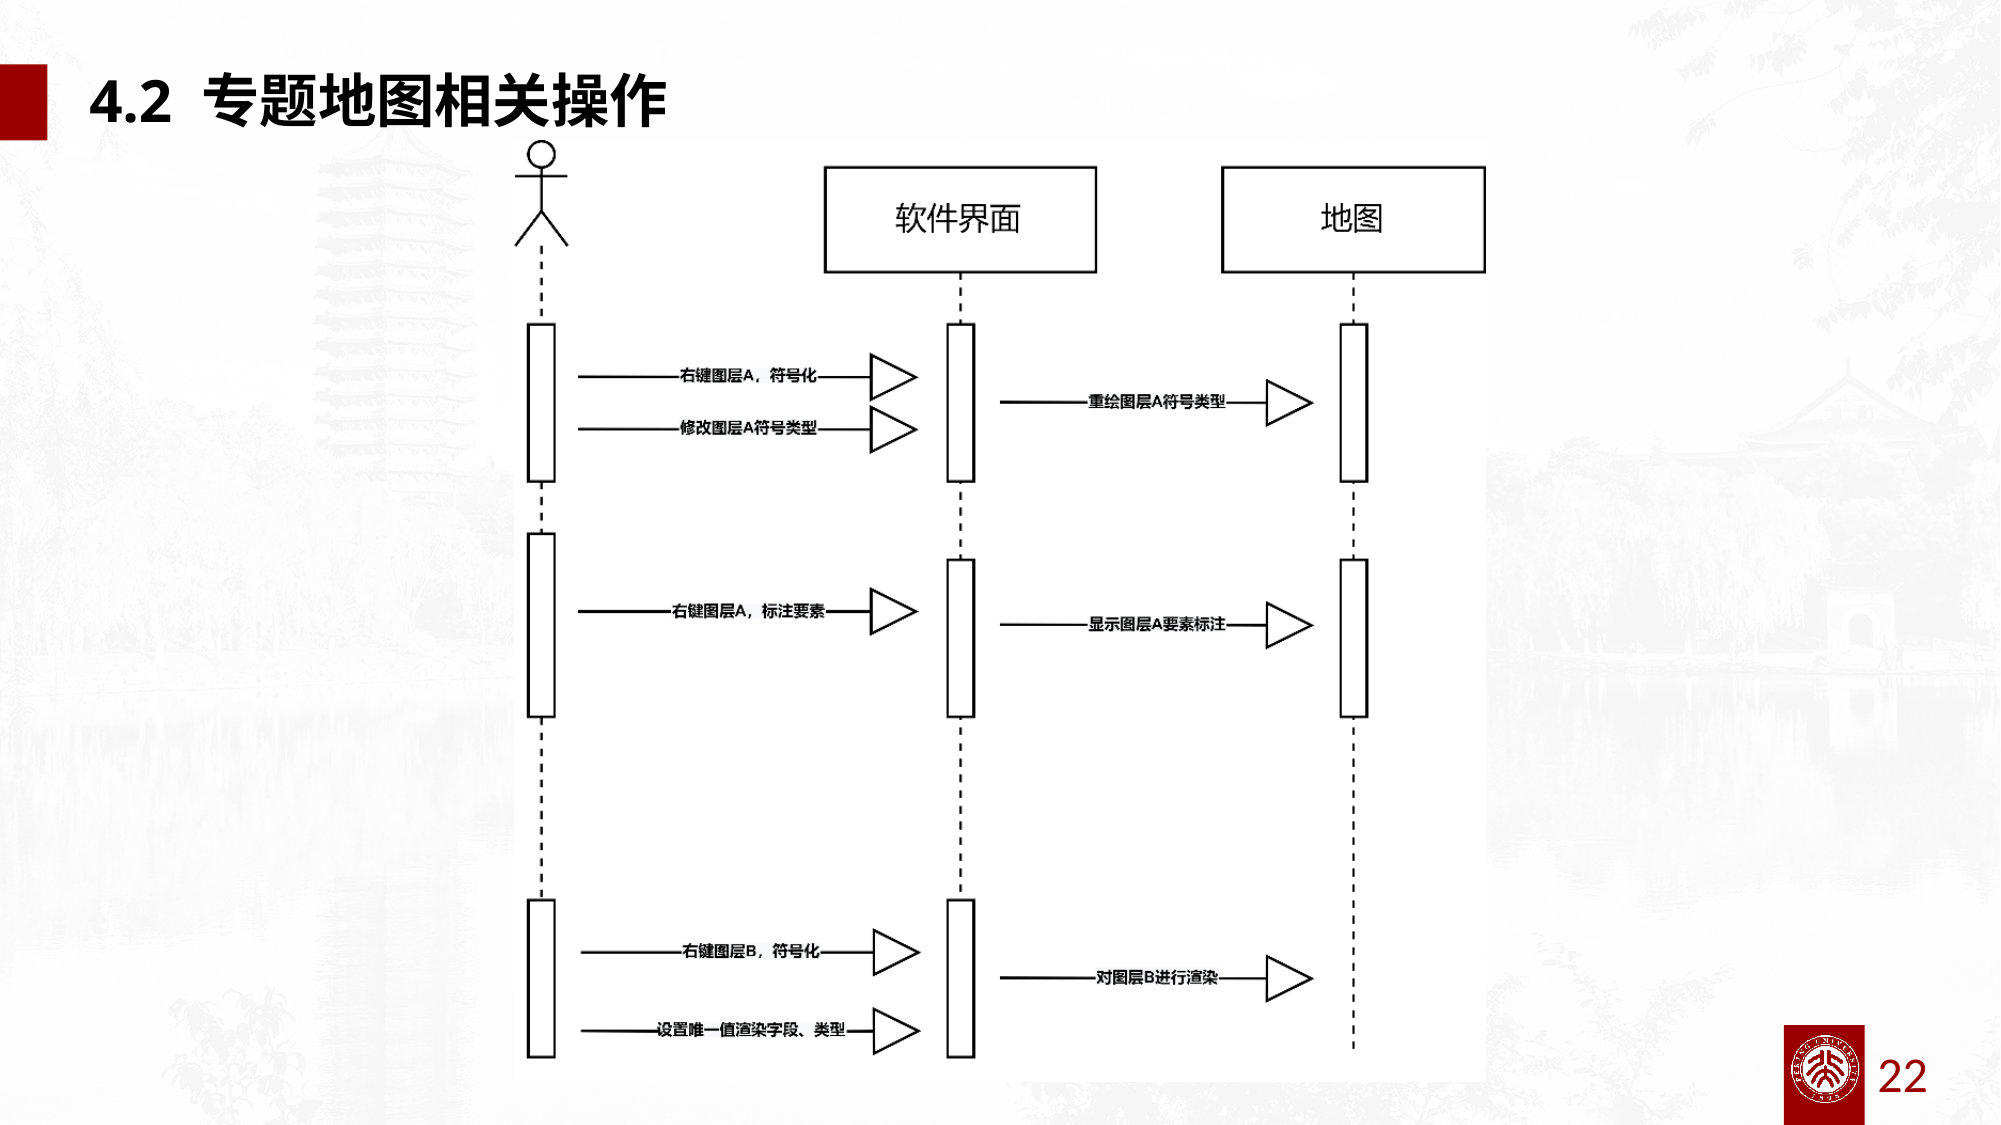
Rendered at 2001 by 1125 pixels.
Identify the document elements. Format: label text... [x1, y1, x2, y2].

slide_number 22 [1842, 1042, 1963, 1103]
picture [0, 0, 2001, 1125]
text_box [0, 64, 48, 141]
text_box 4.2 专题地图相关操作 [74, 56, 843, 142]
picture [1791, 1035, 1860, 1103]
